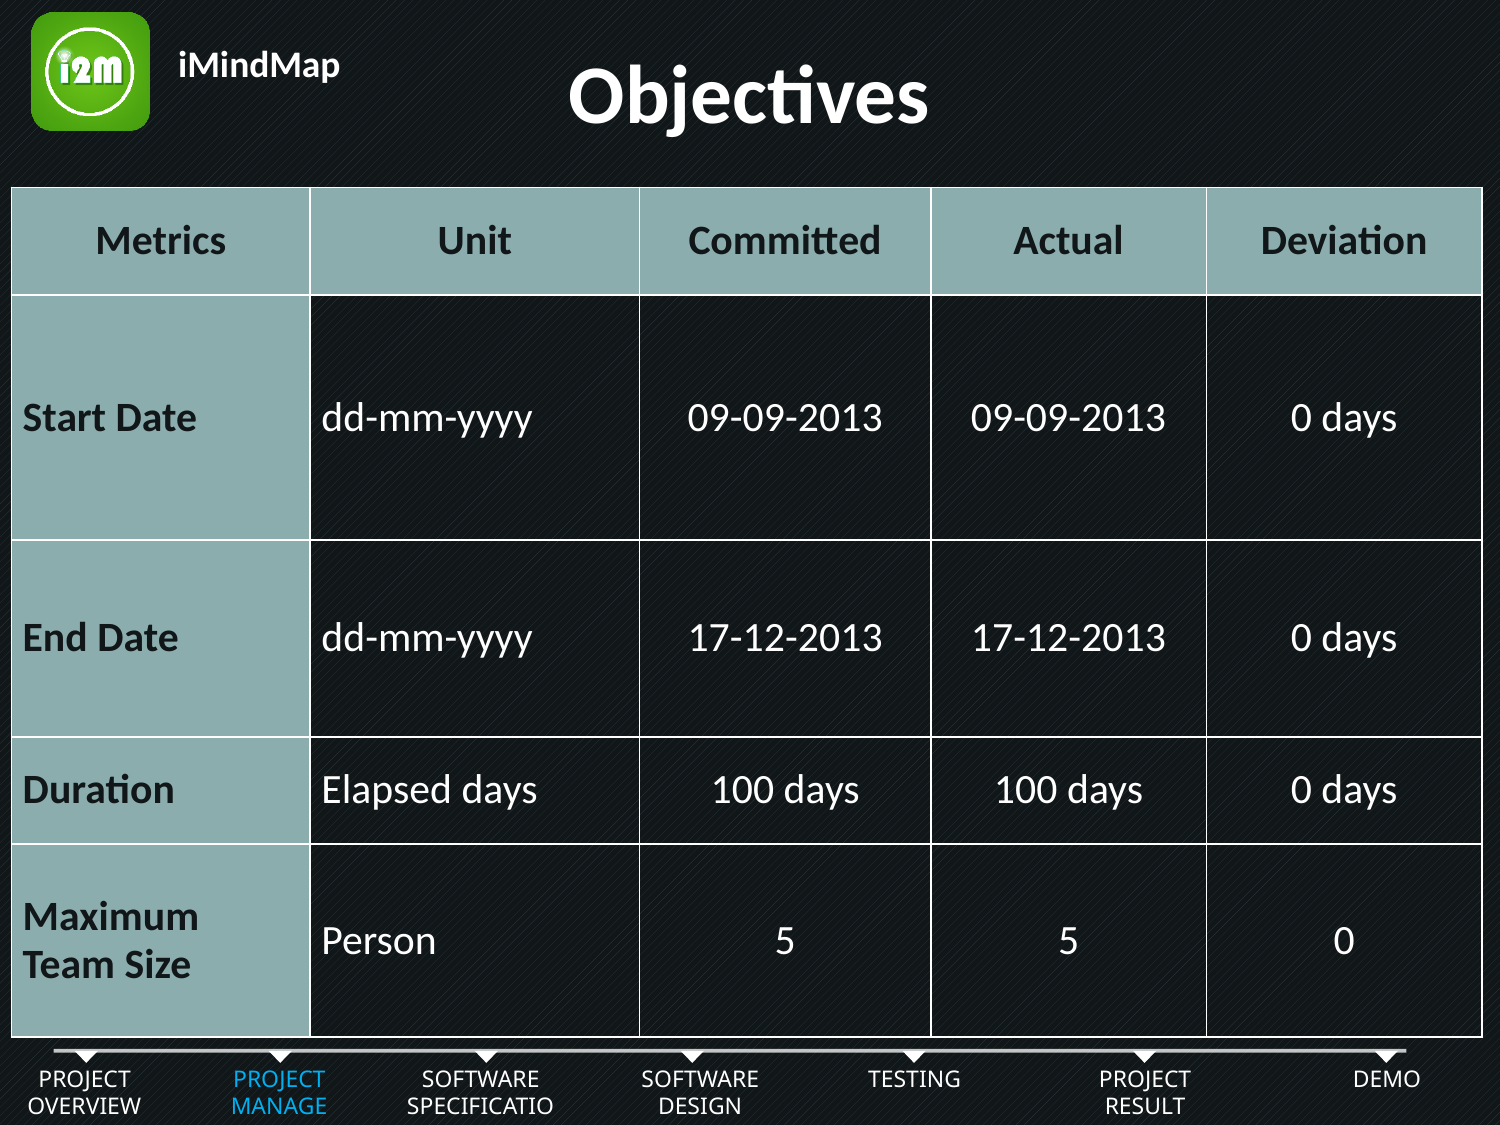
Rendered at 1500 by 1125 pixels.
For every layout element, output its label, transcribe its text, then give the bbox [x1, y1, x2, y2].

table_cell Start Date [12, 296, 309, 539]
table_cell dd-mm-yyyy [311, 541, 639, 736]
table_cell End Date [12, 541, 309, 736]
picture [31, 11, 151, 132]
table_cell 5 [640, 845, 930, 1036]
table_cell 0 days [1207, 296, 1481, 539]
table_header Actual [932, 188, 1206, 294]
table_header Unit [311, 188, 639, 294]
text_box Objectives [553, 33, 946, 148]
table_header Metrics [12, 188, 309, 294]
table_header Deviation [1207, 188, 1481, 294]
table_cell 5 [932, 845, 1206, 1036]
table_cell 09-09-2013 [932, 296, 1206, 539]
table_cell Maximum Team Size [12, 845, 309, 1036]
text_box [10, 1050, 1483, 1125]
table_cell 09-09-2013 [640, 296, 930, 539]
table_cell 100 days [932, 738, 1206, 843]
table_cell Person [311, 845, 639, 1036]
table_cell 0 [1207, 845, 1481, 1036]
table_cell 17-12-2013 [932, 541, 1206, 736]
table_cell Duration [12, 738, 309, 843]
table_cell 0 days [1207, 541, 1481, 736]
table_cell Elapsed days [311, 738, 639, 843]
text_box iMindMap [163, 32, 356, 92]
table_cell dd-mm-yyyy [311, 296, 639, 539]
table_header Committed [640, 188, 930, 294]
table_cell 100 days [640, 738, 930, 843]
table_cell 0 days [1207, 738, 1481, 843]
table_cell 17-12-2013 [640, 541, 930, 736]
